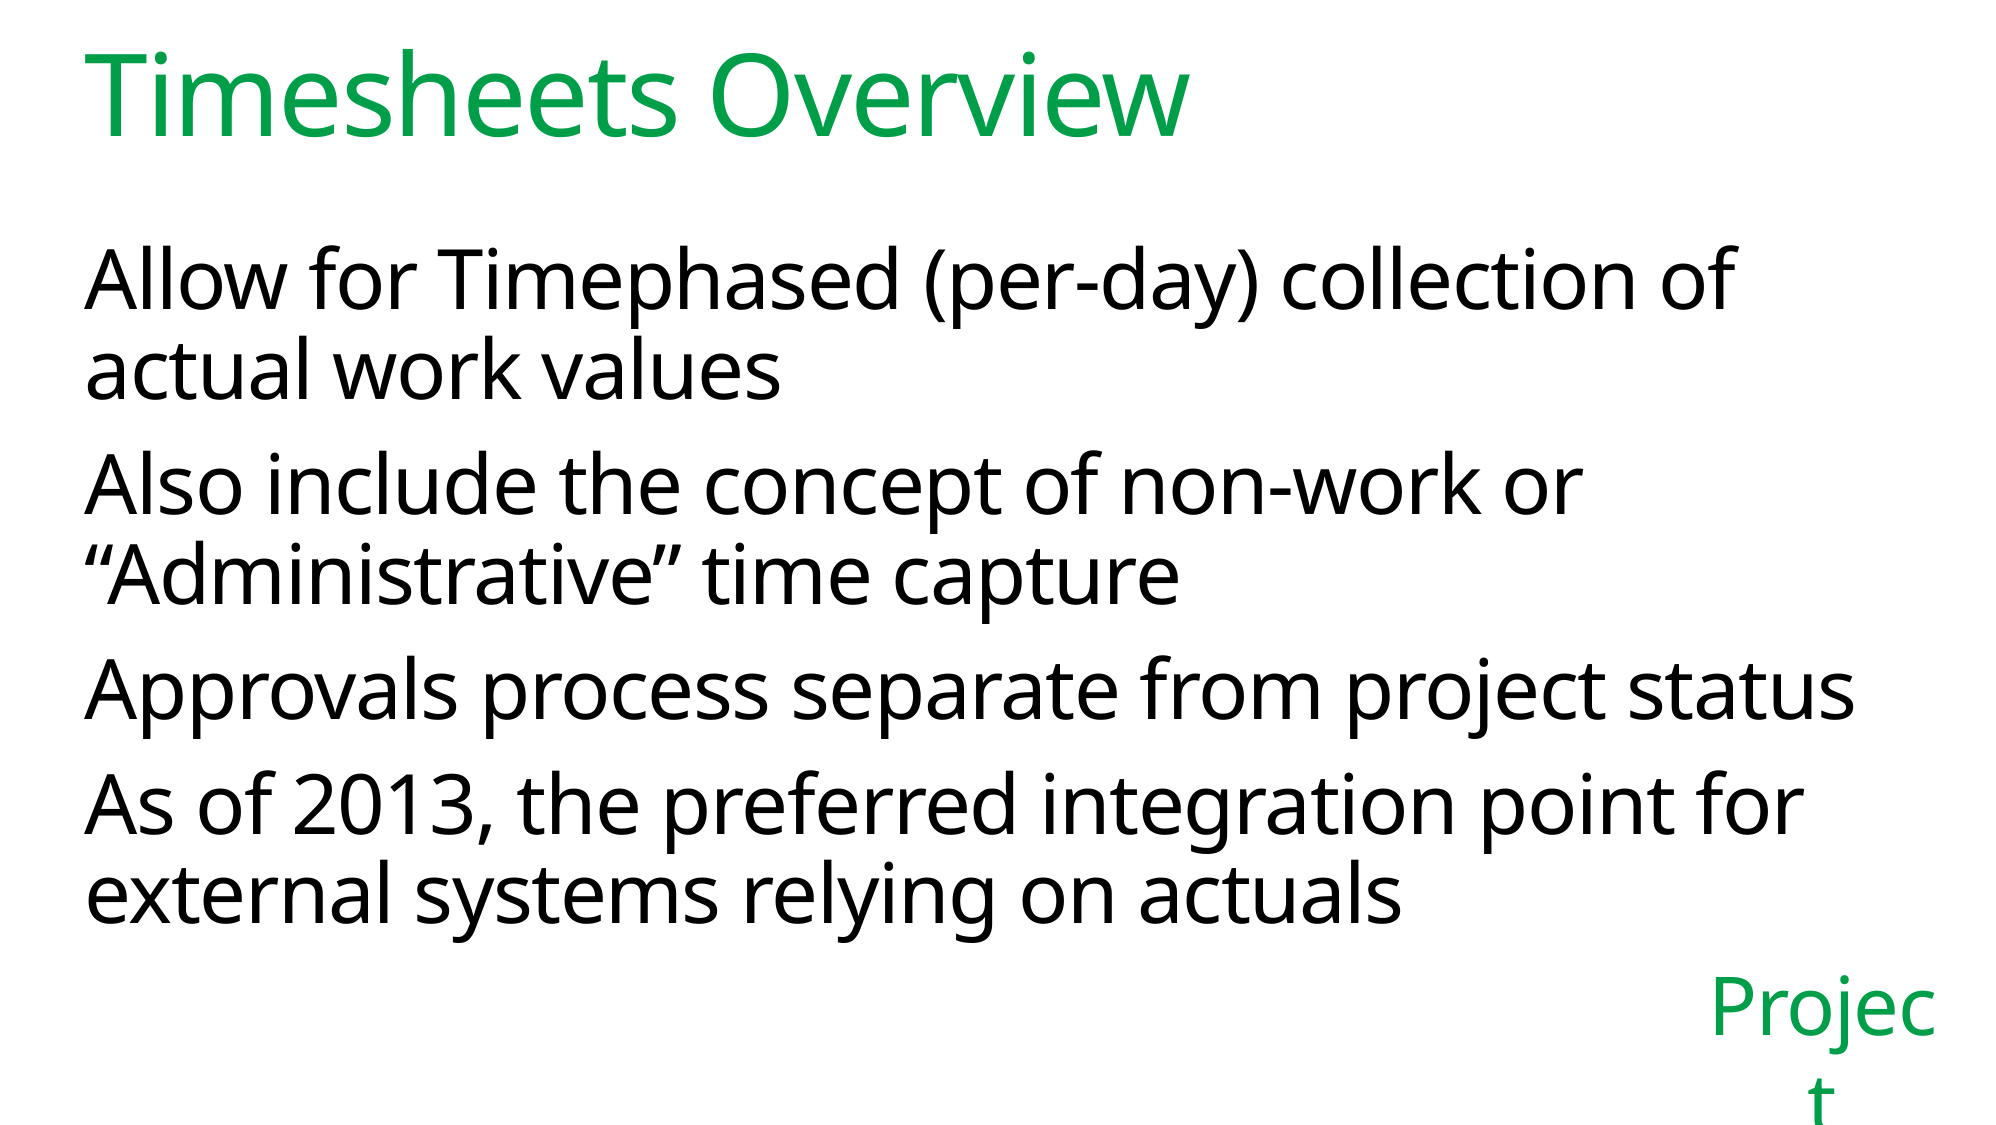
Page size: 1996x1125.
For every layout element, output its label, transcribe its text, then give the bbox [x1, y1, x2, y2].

title Timesheets Overview [84, 37, 1910, 161]
list Allow for Timephased (per-day) collection of actual work values Also include the concept of non-work or “Administrative” time capture Approvals process separate from project status As of 2013, the preferred integration point for external systems relying on actuals [84, 237, 1910, 562]
